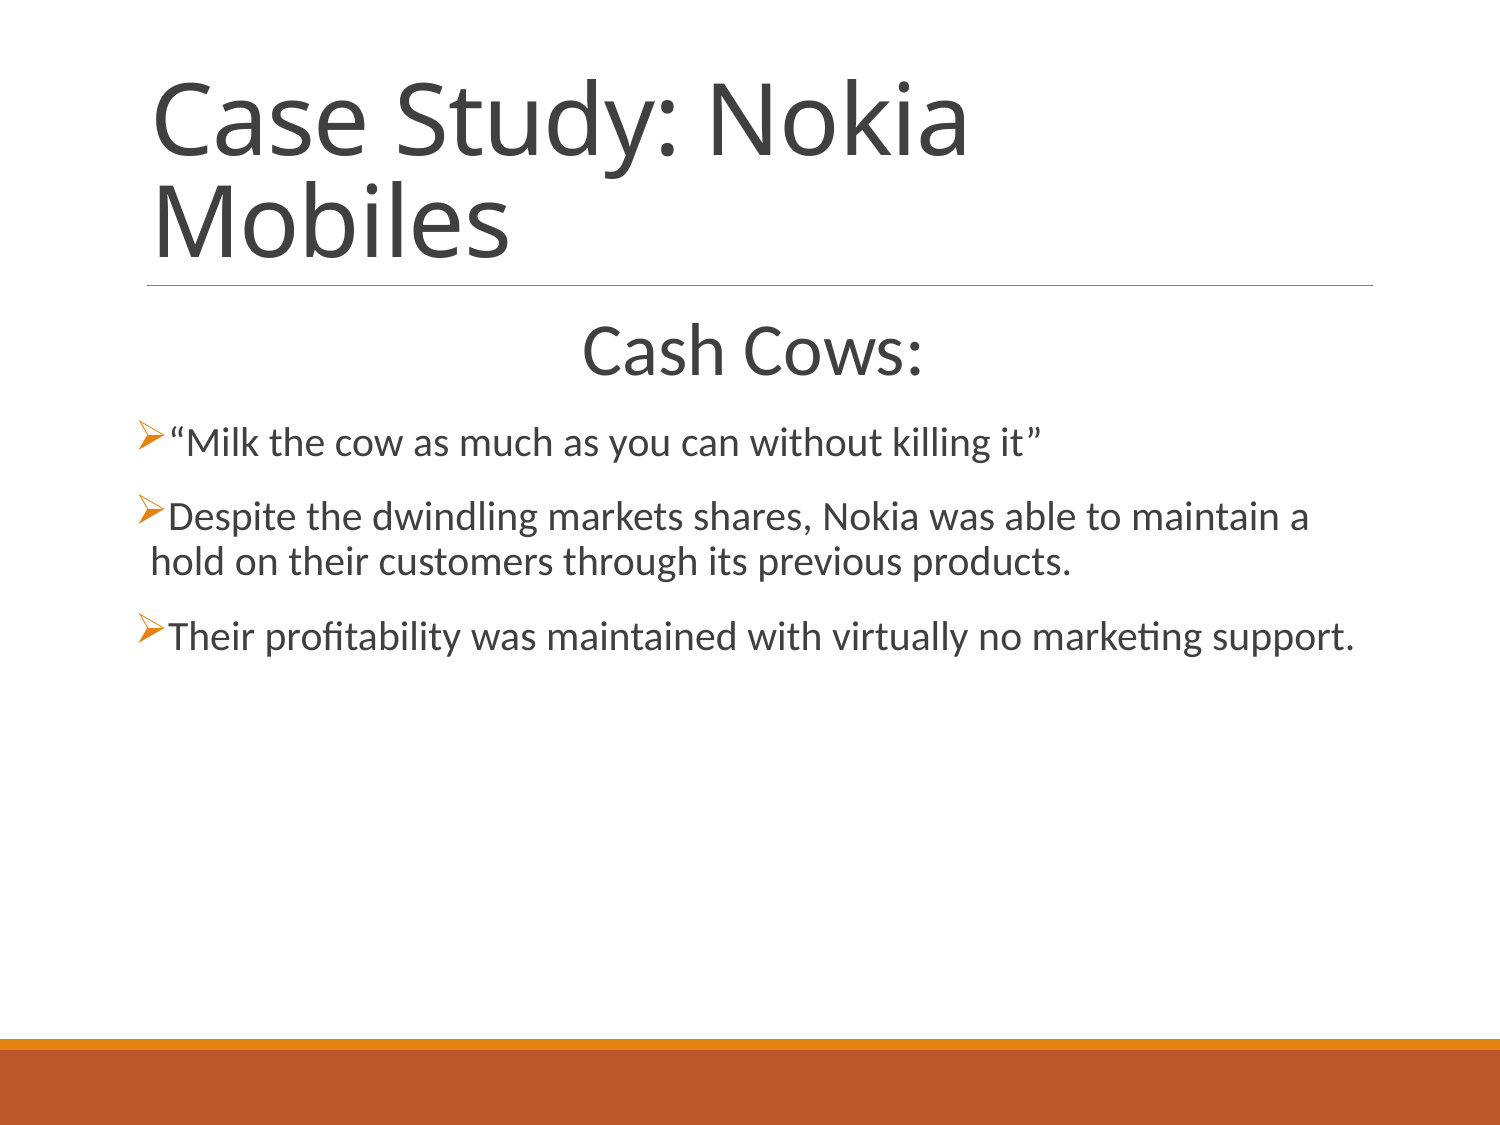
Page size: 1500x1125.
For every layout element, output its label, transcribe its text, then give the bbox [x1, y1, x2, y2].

title Case Study: Nokia Mobiles [135, 47, 1373, 285]
list Cash Cows: “Milk the cow as much as you can without killing it” Despite the dwindling markets shares, Nokia was able to maintain a hold on their customers through its previous products. Their profitability was maintained with virtually no marketing support. [135, 302, 1373, 963]
